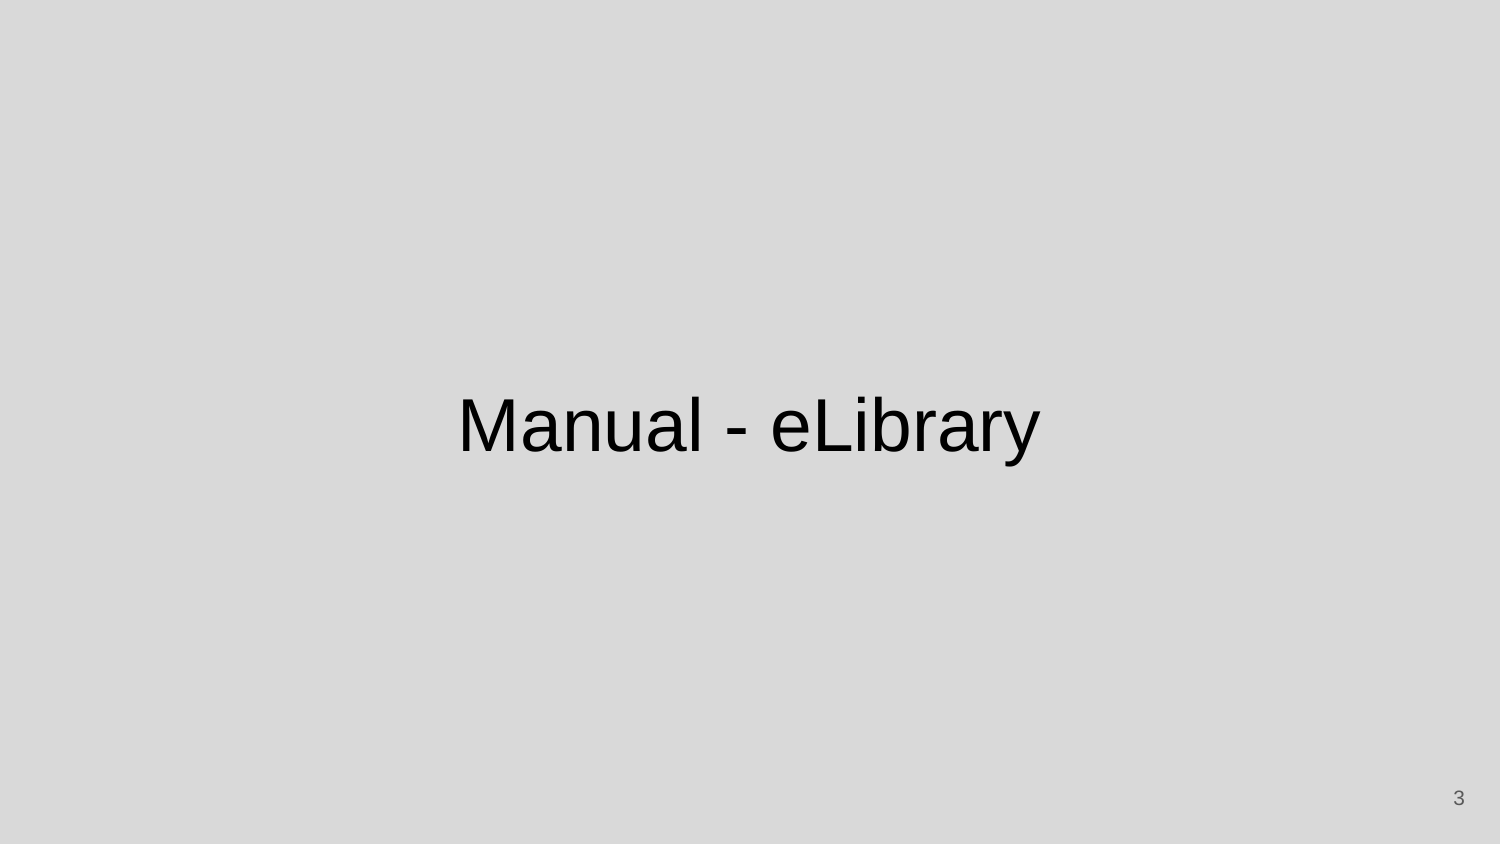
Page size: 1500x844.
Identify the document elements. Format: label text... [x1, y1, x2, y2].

title Manual - eLibrary [51, 352, 1449, 491]
slide_number 3 [1389, 764, 1480, 830]
